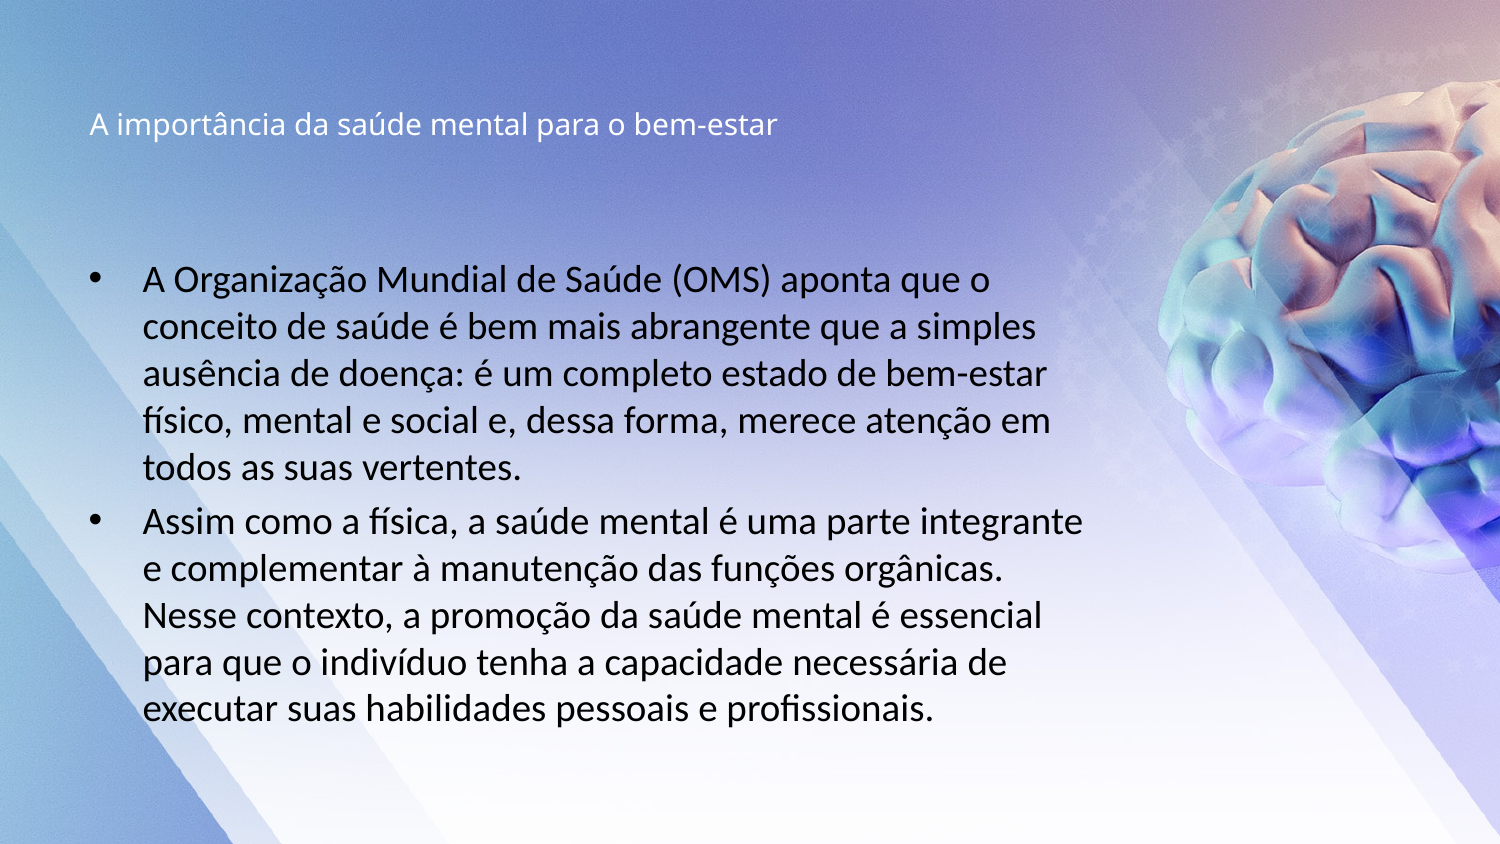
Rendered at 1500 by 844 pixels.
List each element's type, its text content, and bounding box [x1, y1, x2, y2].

list A Organização Mundial de Saúde (OMS) aponta que o conceito de saúde é bem mais abrangente que a simples ausência de doença: é um completo estado de bem-estar físico, mental e social e, dessa forma, merece atenção em todos as suas vertentes. Assim como a física, a saúde mental é uma parte integrante e complementar à manutenção das funções orgânicas. Nesse contexto, a promoção da saúde mental é essencial para que o indivíduo tenha a capacidade necessária de executar suas habilidades pessoais e profissionais. [73, 246, 1101, 782]
picture [0, 0, 1500, 844]
title A importância da saúde mental para o bem-estar [74, 60, 1101, 186]
